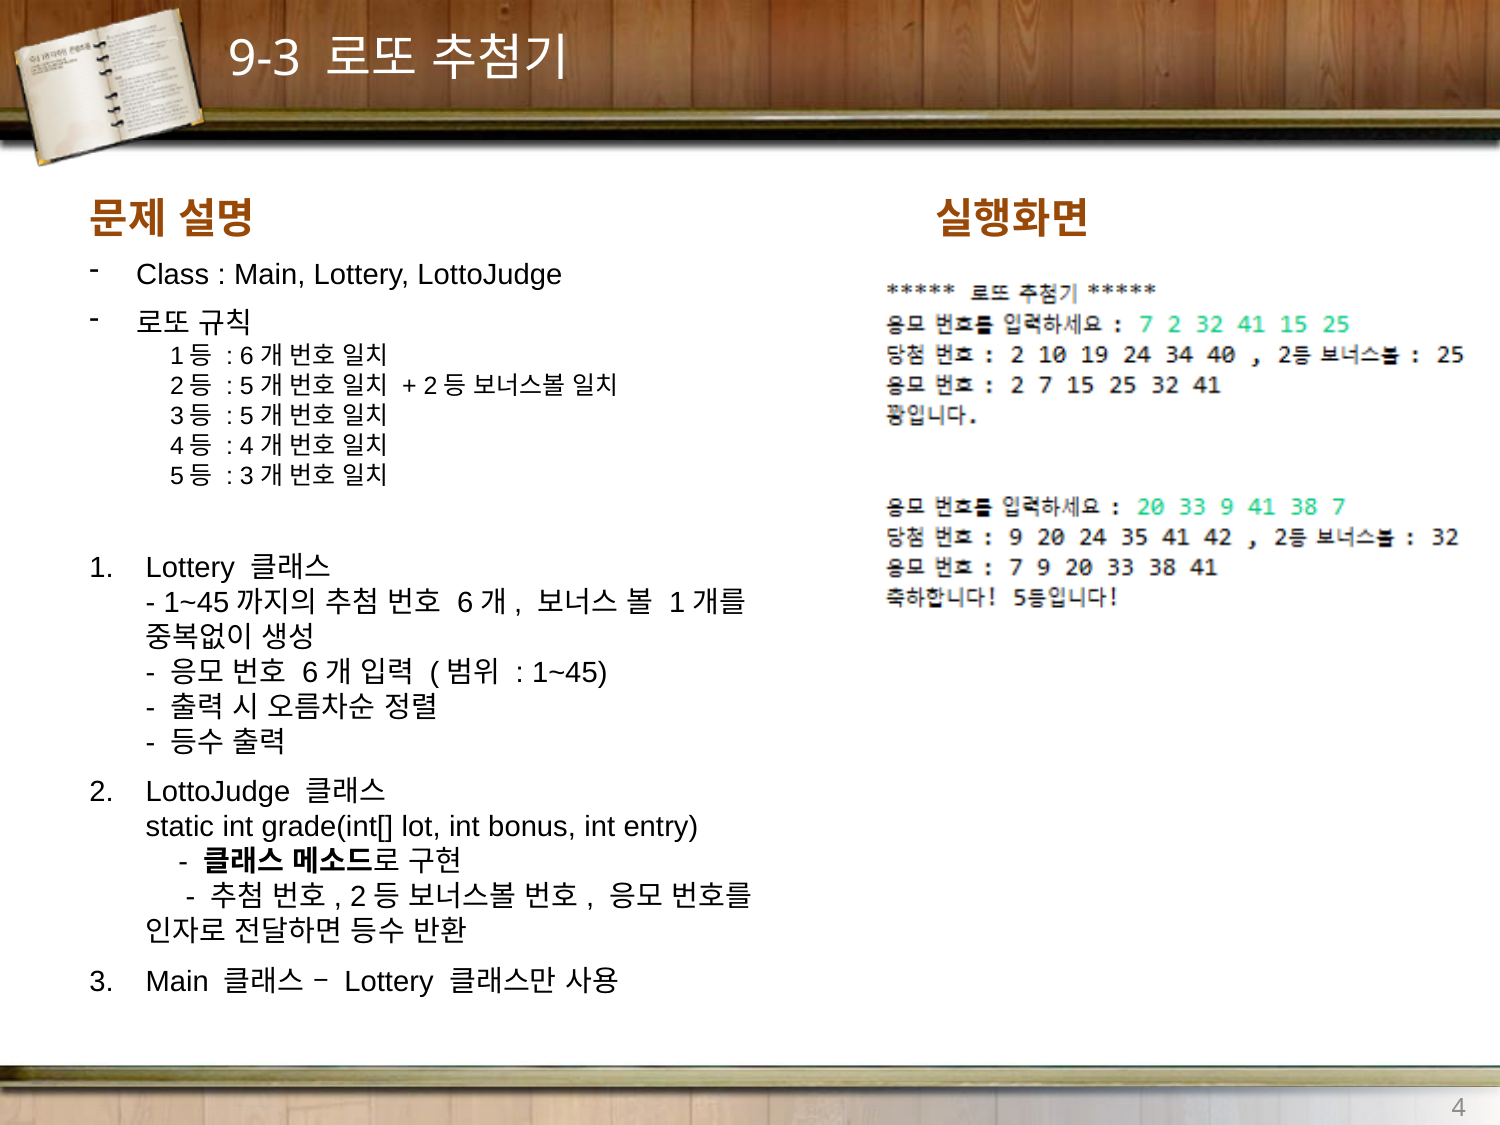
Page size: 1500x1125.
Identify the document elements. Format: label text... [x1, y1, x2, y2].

text_box 문제 설명 [74, 169, 351, 247]
picture [0, 0, 1500, 1125]
slide_number 4 [1130, 1087, 1481, 1125]
text_box 실행화면 [920, 169, 1165, 248]
list 9-3 로또 추첨기 [212, 24, 1482, 94]
text_box Class : Main, Lottery, LottoJudge 로또 규칙 1등 : 6개 번호 일치 2등 : 5개 번호 일치 + 2등 보너스볼 일치 3등 : 5개 번호 일치 4등 : 4개 번호 일치 5등 : 3개 번호 일치 Lottery 클래스 - 1~45까지의 추첨 번호 6개, 보너스 볼 1개를 중복없이 생성 - 응모 번호 6개 입력 (범위 : 1~45) - 출력 시 오름차순 정렬 - 등수 출력 LottoJudge 클래스 static int grade(int[] lot, int bonus, int entry) - 클래스 메소드로 구현 - 추첨 번호, 2등 보너스볼 번호, 응모 번호를 인자로 전달하면 등수 반환 Main 클래스 – Lottery 클래스만 사용 [74, 247, 790, 1040]
